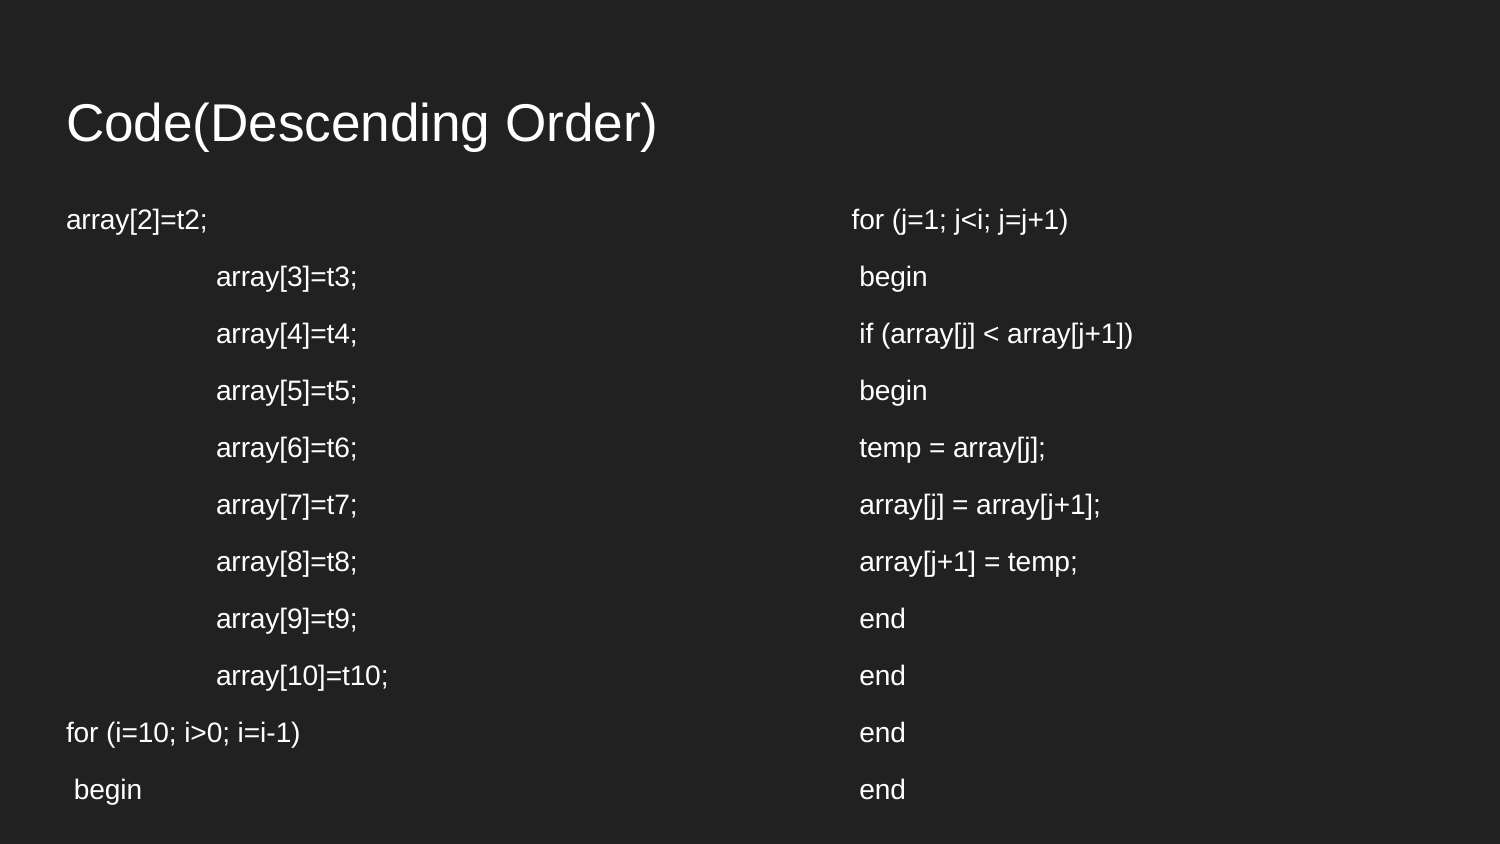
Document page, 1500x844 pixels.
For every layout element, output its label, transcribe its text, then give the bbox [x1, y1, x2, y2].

text_box for (j=1; j<i; j=j+1) begin if (array[j] < array[j+1]) begin temp = array[j]; array[j] = array[j+1]; array[j+1] = temp; end end end end [836, 189, 1391, 844]
title Code(Descending Order) [51, 72, 1449, 167]
list array[2]=t2; array[3]=t3; array[4]=t4; array[5]=t5; array[6]=t6; array[7]=t7; array[8]=t8; array[9]=t9; array[10]=t10; for (i=10; i>0; i=i-1) begin [51, 189, 710, 750]
